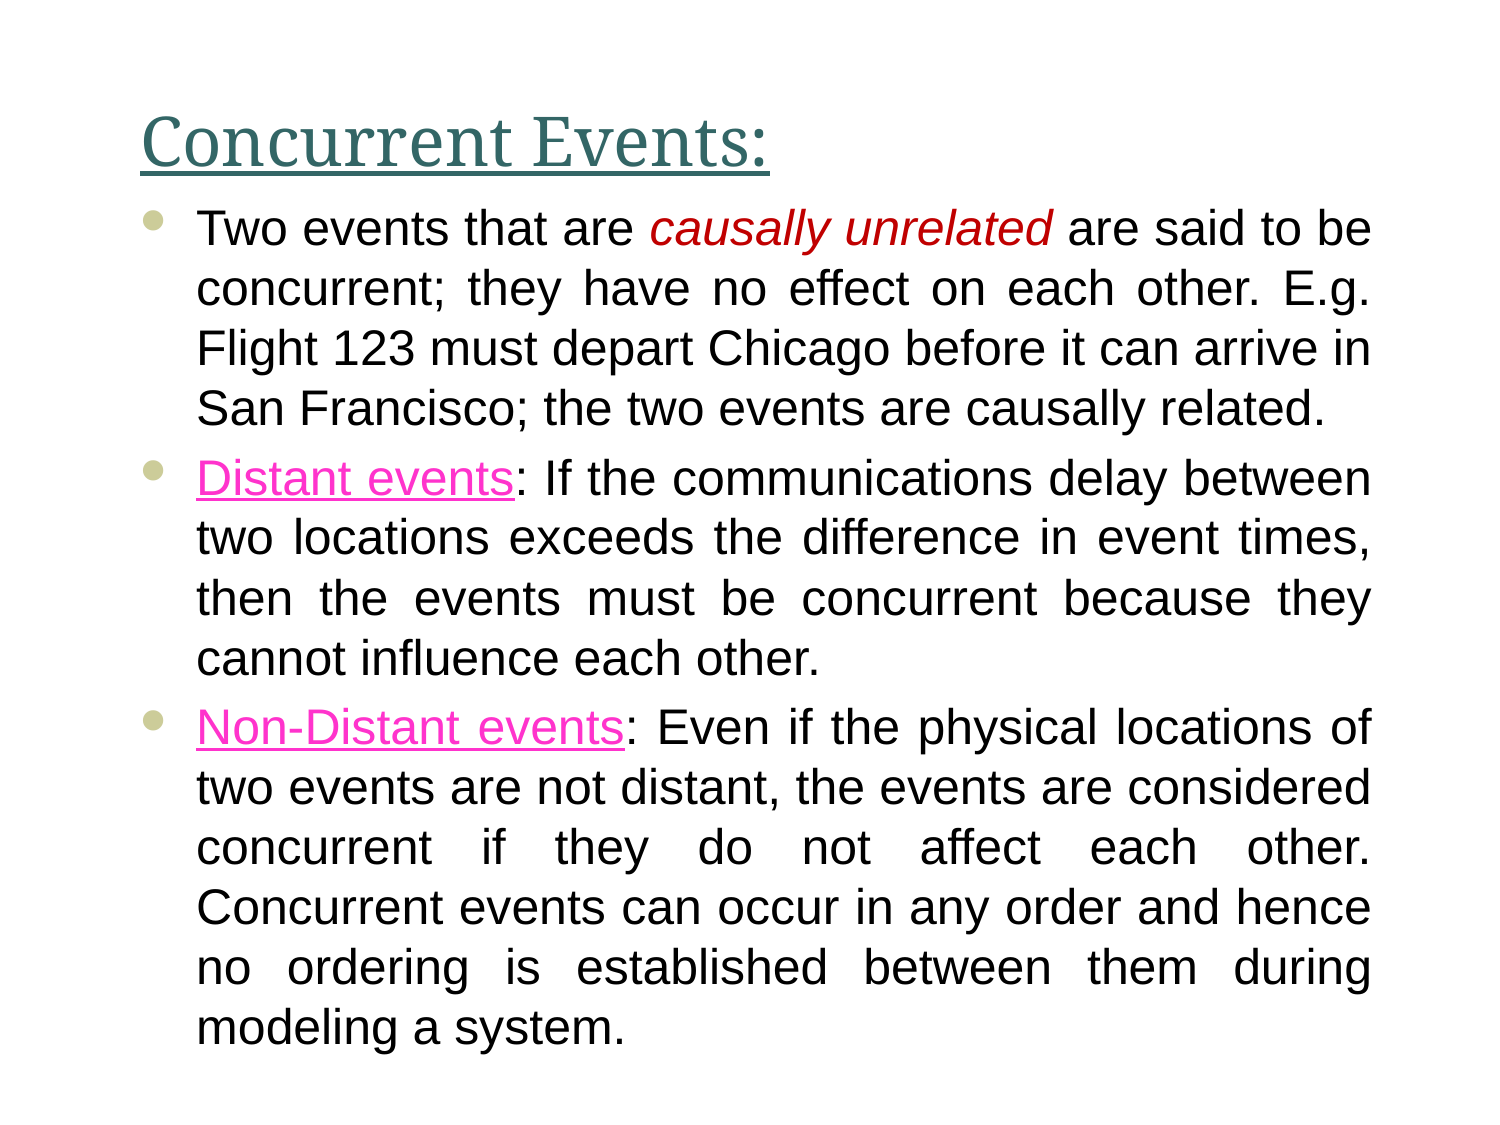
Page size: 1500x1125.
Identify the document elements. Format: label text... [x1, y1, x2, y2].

list Two events that are causally unrelated are said to be concurrent; they have no effect on each other. E.g. Flight 123 must depart Chicago before it can arrive in San Francisco; the two events are causally related. Distant events: If the communications delay between two locations exceeds the difference in event times, then the events must be concurrent because they cannot influence each other. Non-Distant events: Even if the physical locations of two events are not distant, the events are considered concurrent if they do not affect each other. Concurrent events can occur in any order and hence no ordering is established between them during modeling a system. [124, 187, 1388, 1125]
title Concurrent Events: [124, 0, 1388, 187]
